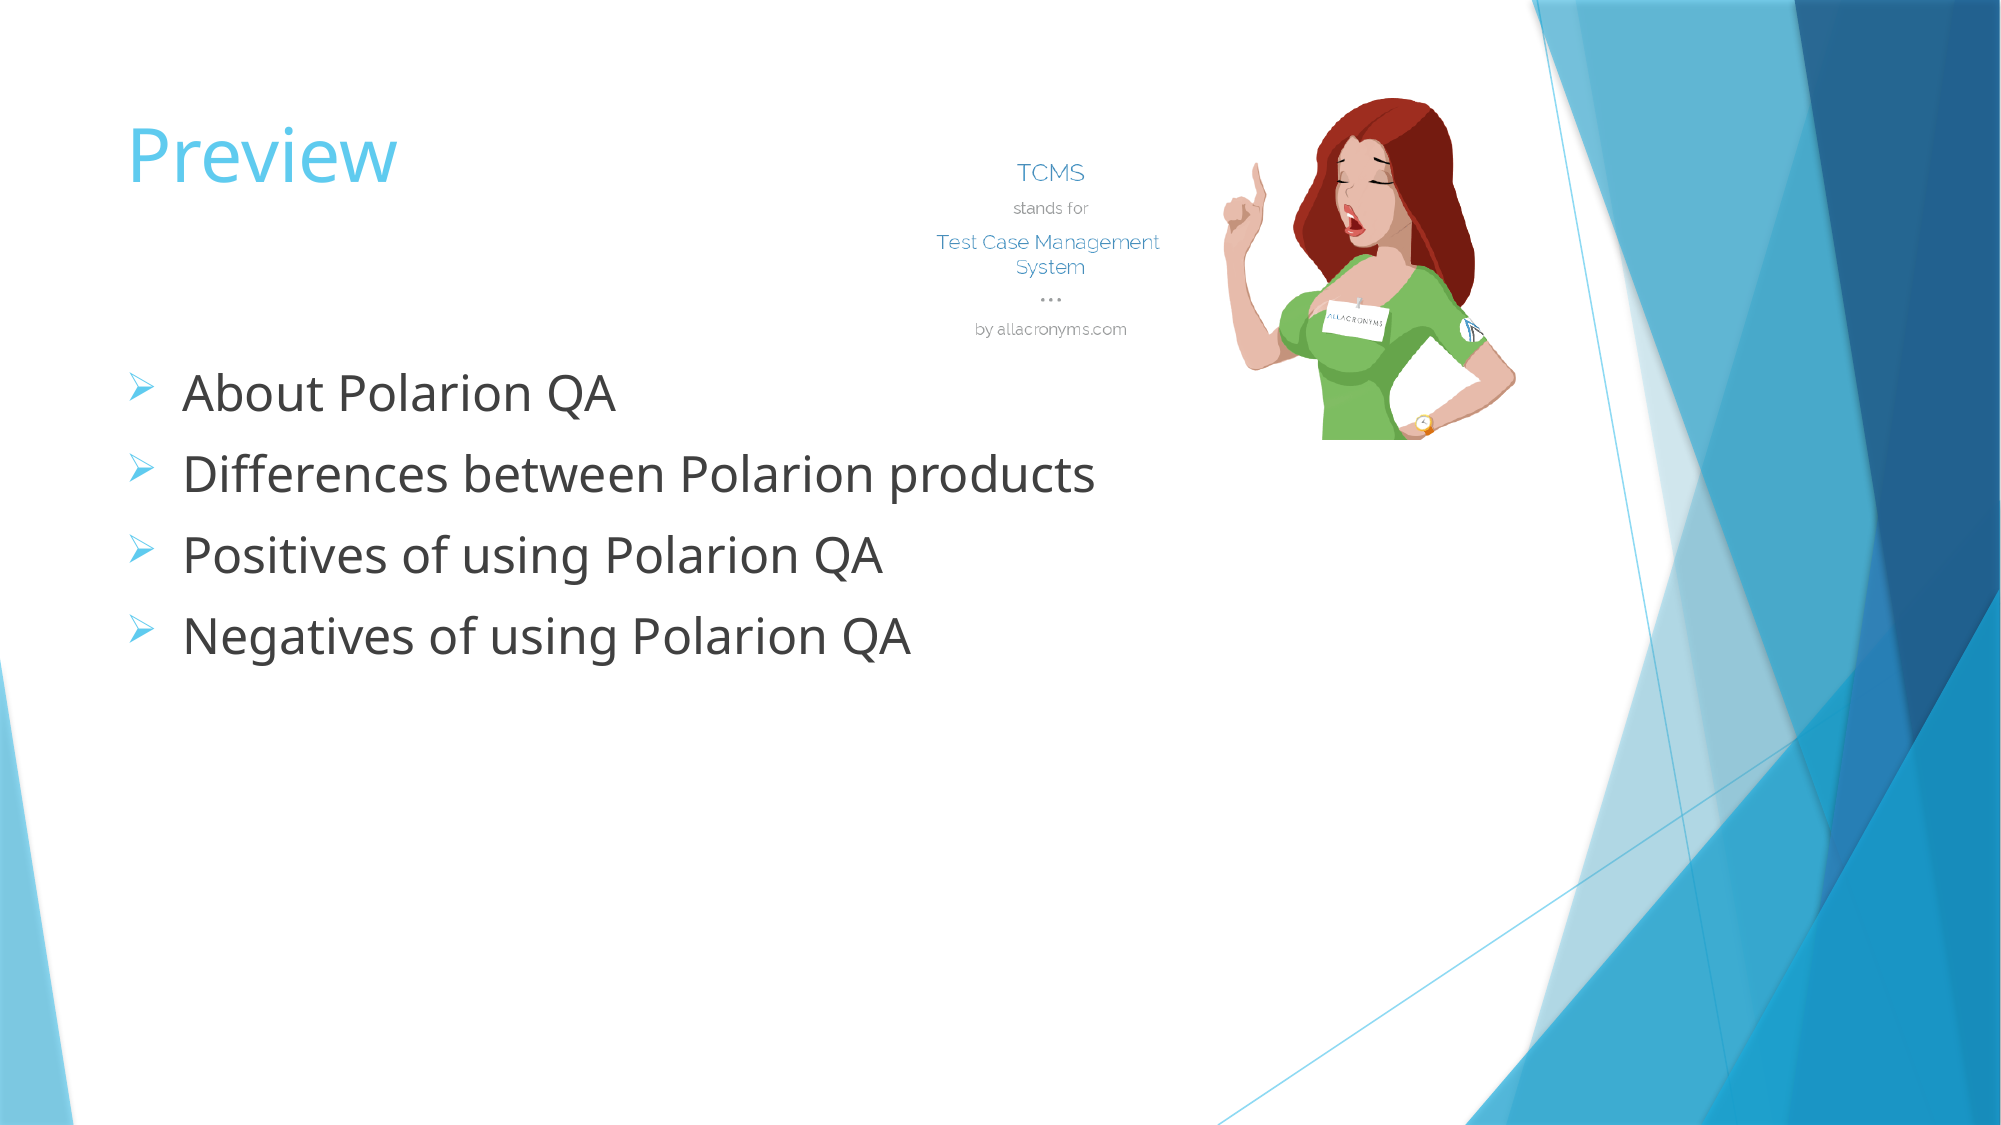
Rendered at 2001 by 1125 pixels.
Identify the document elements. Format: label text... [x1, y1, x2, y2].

picture [887, 49, 1542, 441]
title Preview [111, 99, 882, 317]
list About Polarion QA Differences between Polarion products Positives of using Polarion QA Negatives of using Polarion QA [111, 354, 1522, 992]
